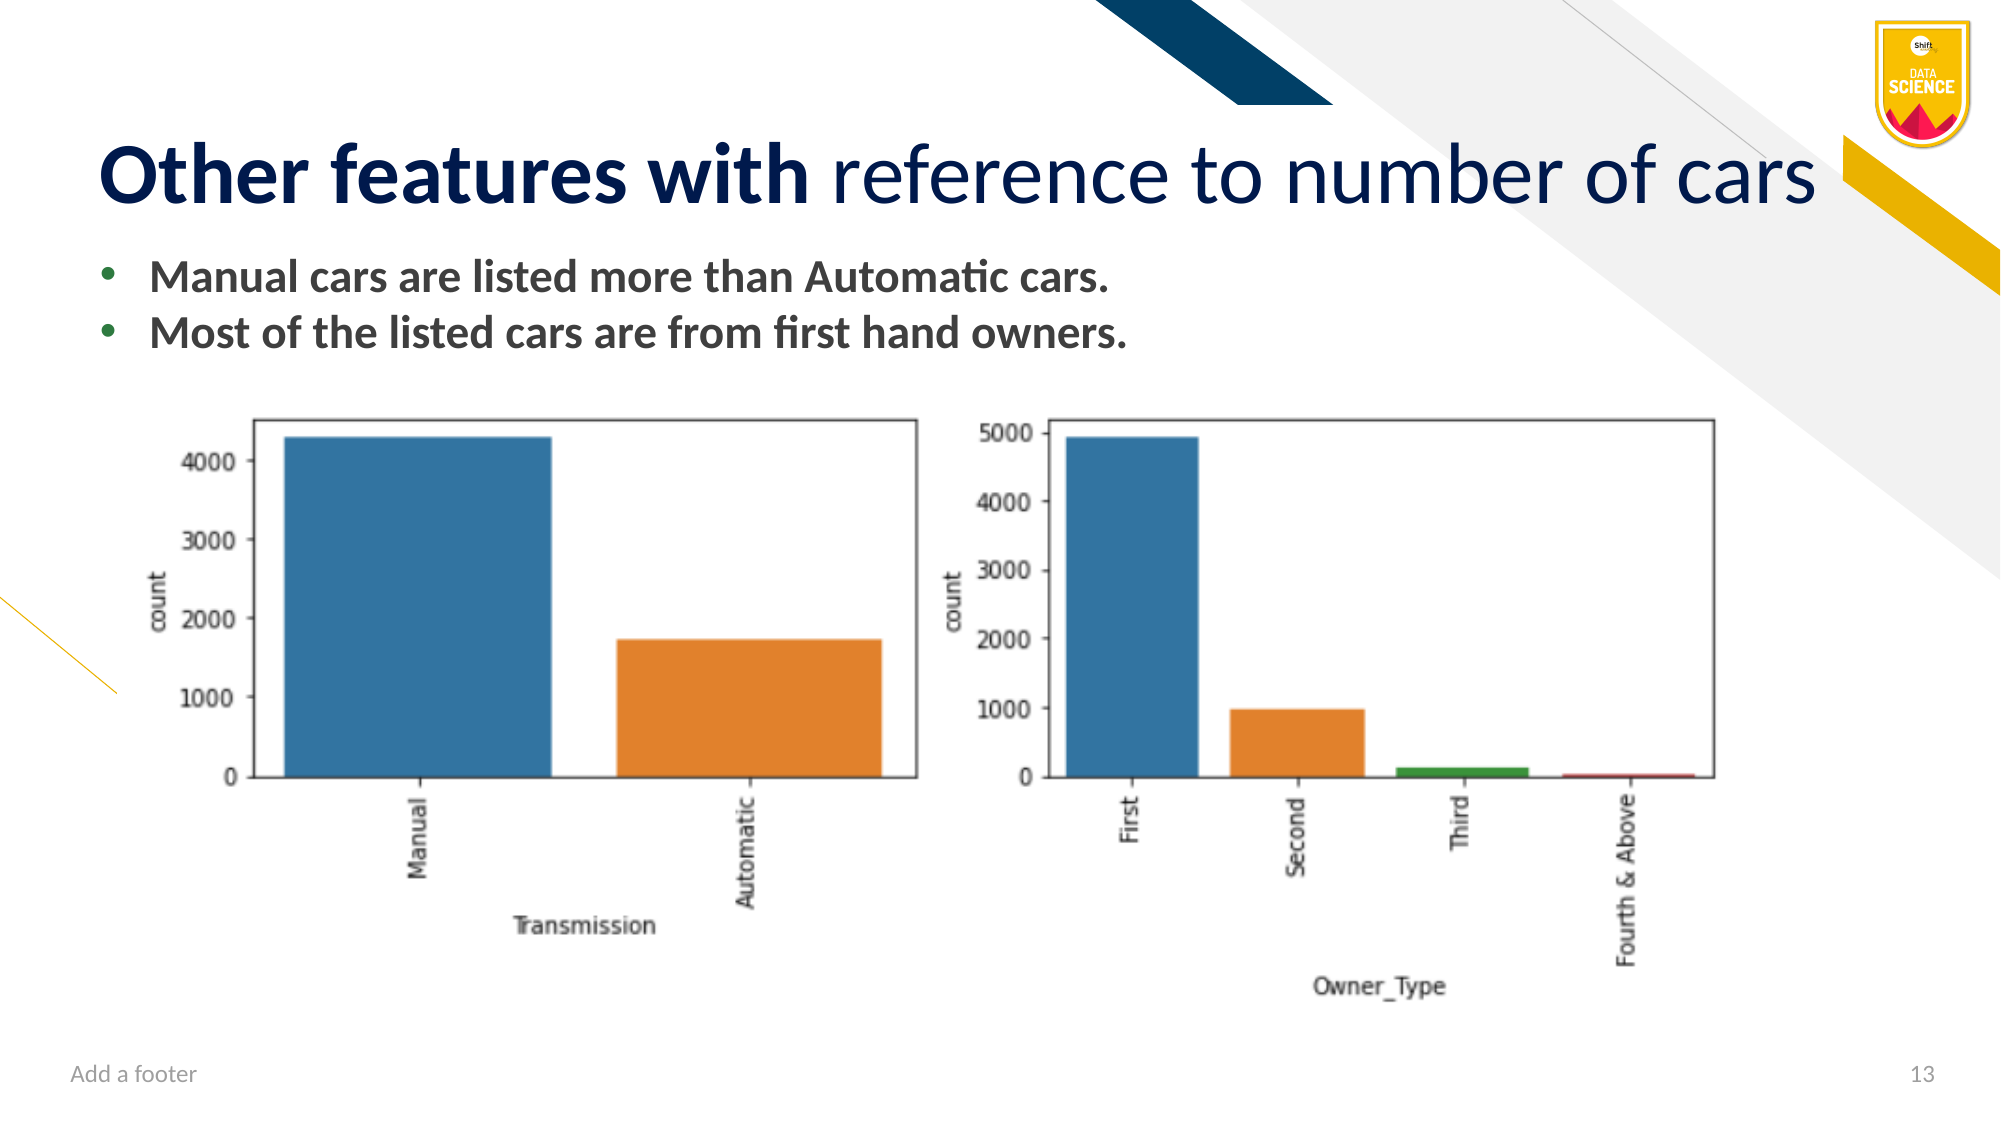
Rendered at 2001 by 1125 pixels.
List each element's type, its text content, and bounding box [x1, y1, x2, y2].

picture [1853, 15, 1989, 151]
picture [117, 390, 1740, 1019]
list Manual cars are listed more than Automatic cars. Most of the listed cars are from first hand owners. [85, 237, 1475, 366]
footer Add a footer [55, 1042, 731, 1103]
title Other features with reference to number of cars [85, 34, 1910, 223]
slide_number 13 [1828, 1042, 1950, 1103]
